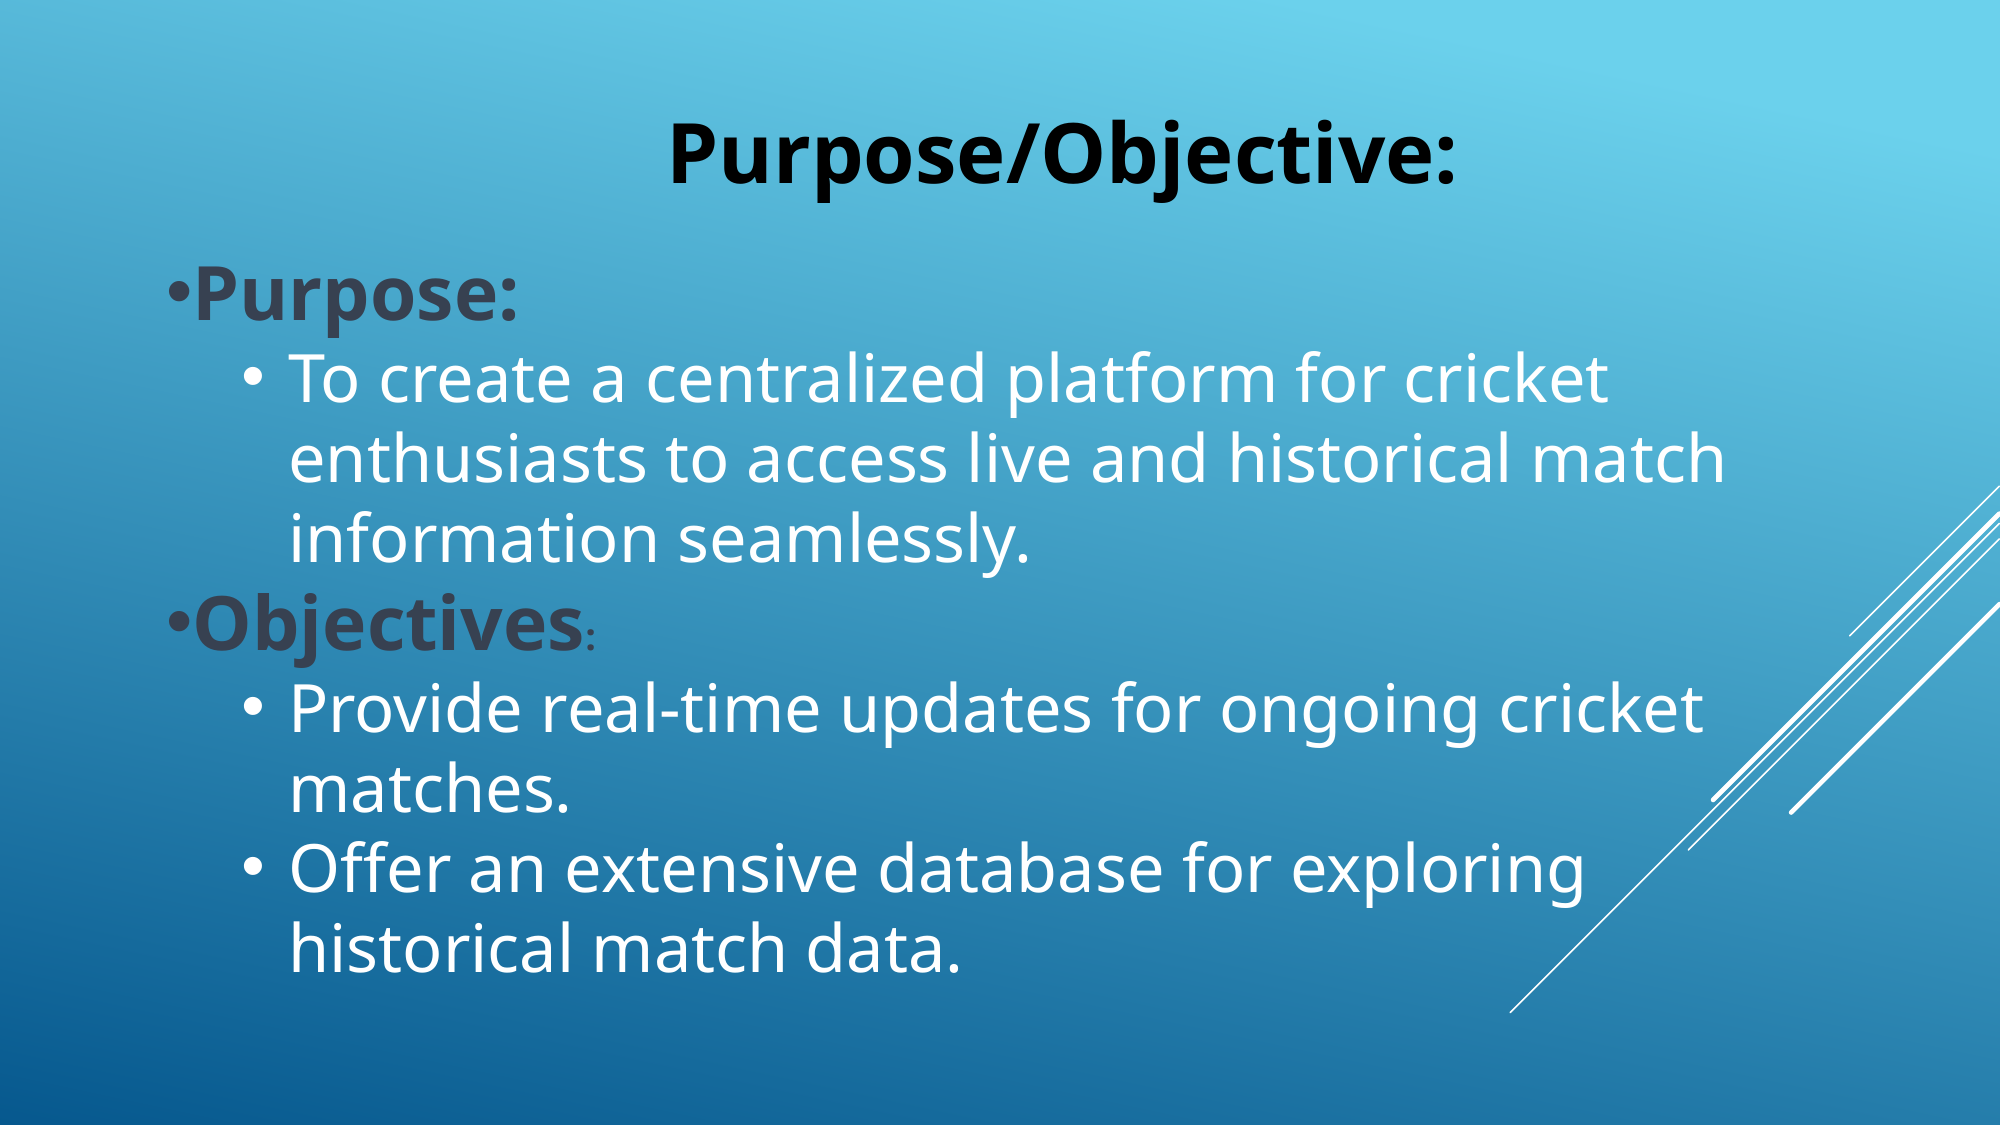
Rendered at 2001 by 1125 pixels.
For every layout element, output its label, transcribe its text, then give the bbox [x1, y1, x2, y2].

text_box Purpose/Objective: Purpose: To create a centralized platform for cricket enthusiasts to access live and historical match information seamlessly. Objectives: Provide real-time updates for ongoing cricket matches. Offer an extensive database for exploring historical match data. [151, 93, 1762, 1083]
